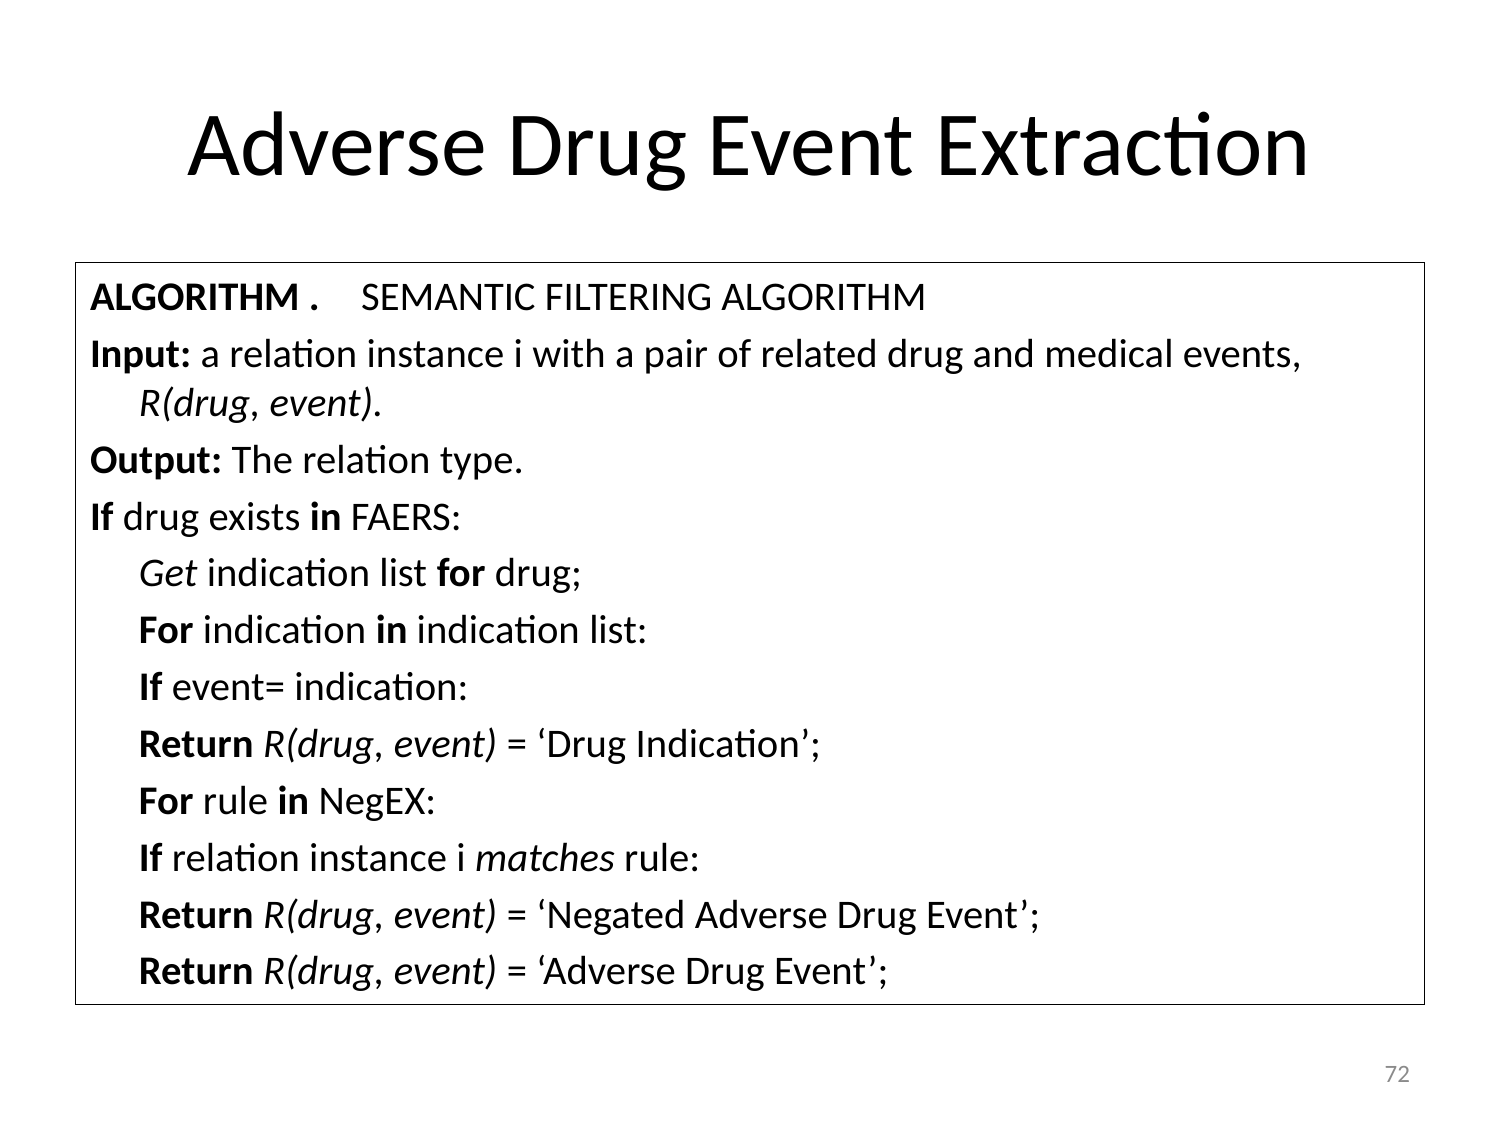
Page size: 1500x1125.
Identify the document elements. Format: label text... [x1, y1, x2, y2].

list Algorithm . Semantic Filtering Algorithm Input: a relation instance i with a pair of related drug and medical events, R(drug, event). Output: The relation type. If drug exists in FAERS: Get indication list for drug; For indication in indication list: If event= indication: Return R(drug, event) = ‘Drug Indication’; For rule in NegEX: If relation instance i matches rule: Return R(drug, event) = ‘Negated Adverse Drug Event’; Return R(drug, event) = ‘Adverse Drug Event’; [75, 262, 1425, 1005]
slide_number 72 [1074, 1042, 1425, 1103]
title Adverse Drug Event Extraction [75, 45, 1425, 233]
